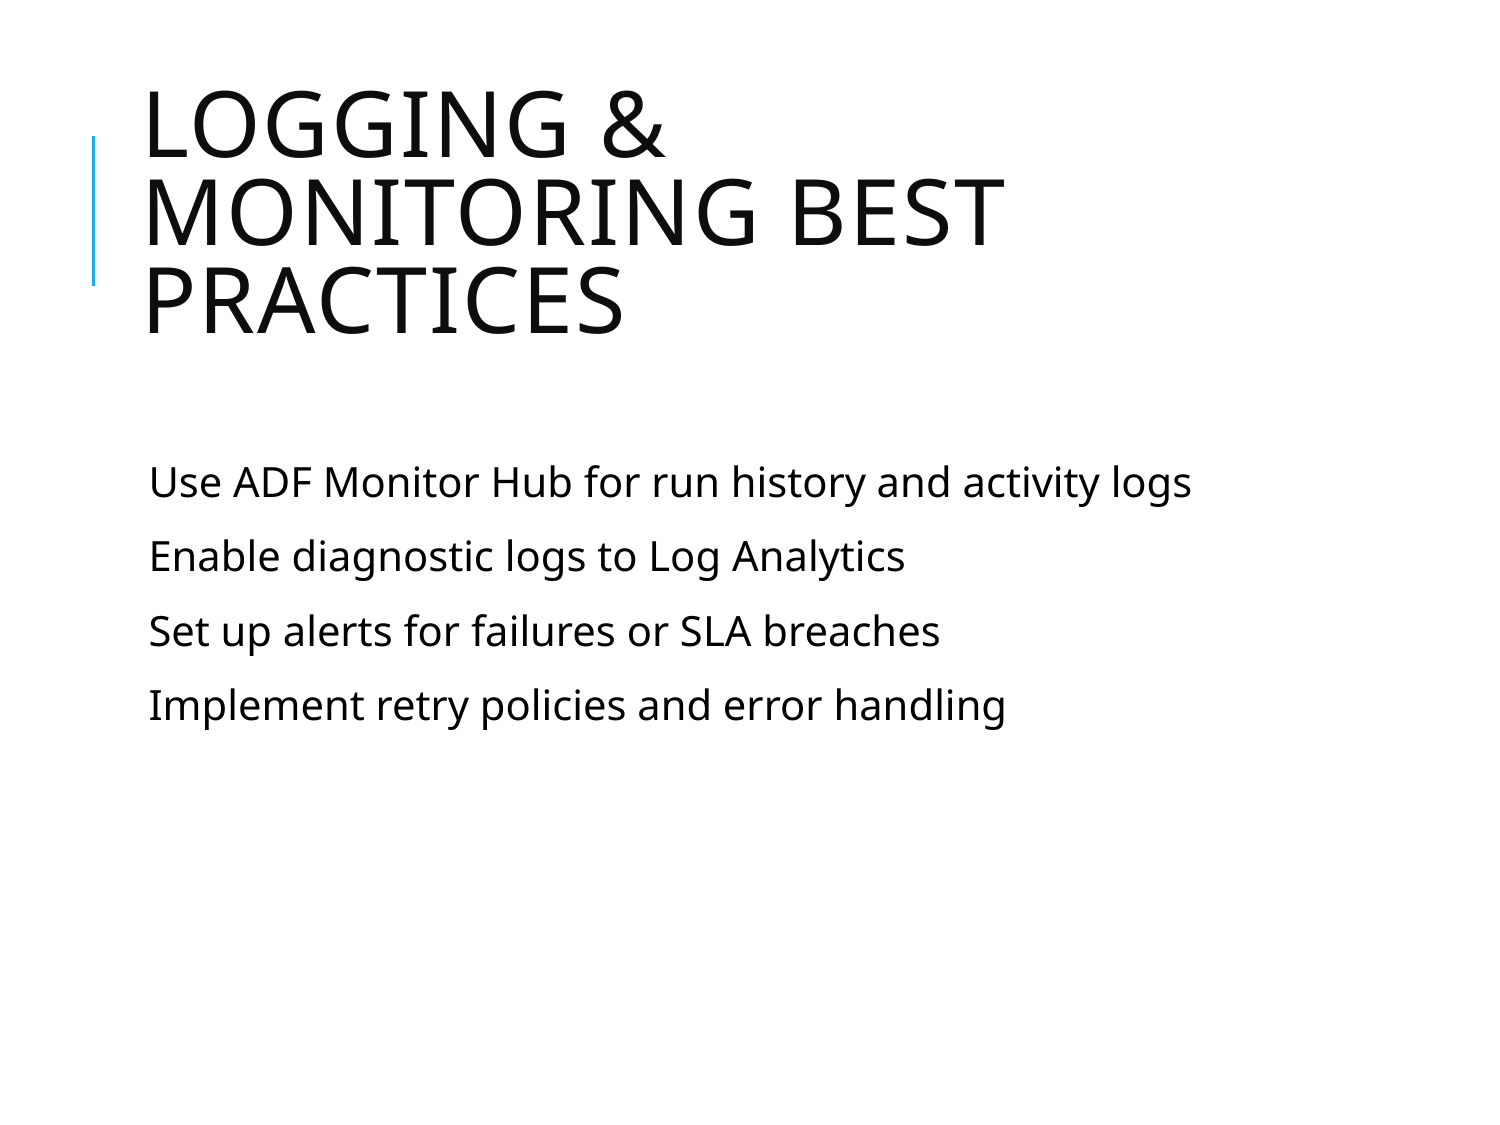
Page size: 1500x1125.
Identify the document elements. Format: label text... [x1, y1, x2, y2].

title Logging & Monitoring Best Practices [126, 96, 1322, 342]
list Use ADF Monitor Hub for run history and activity logs Enable diagnostic logs to Log Analytics Set up alerts for failures or SLA breaches Implement retry policies and error handling [126, 375, 1322, 1035]
